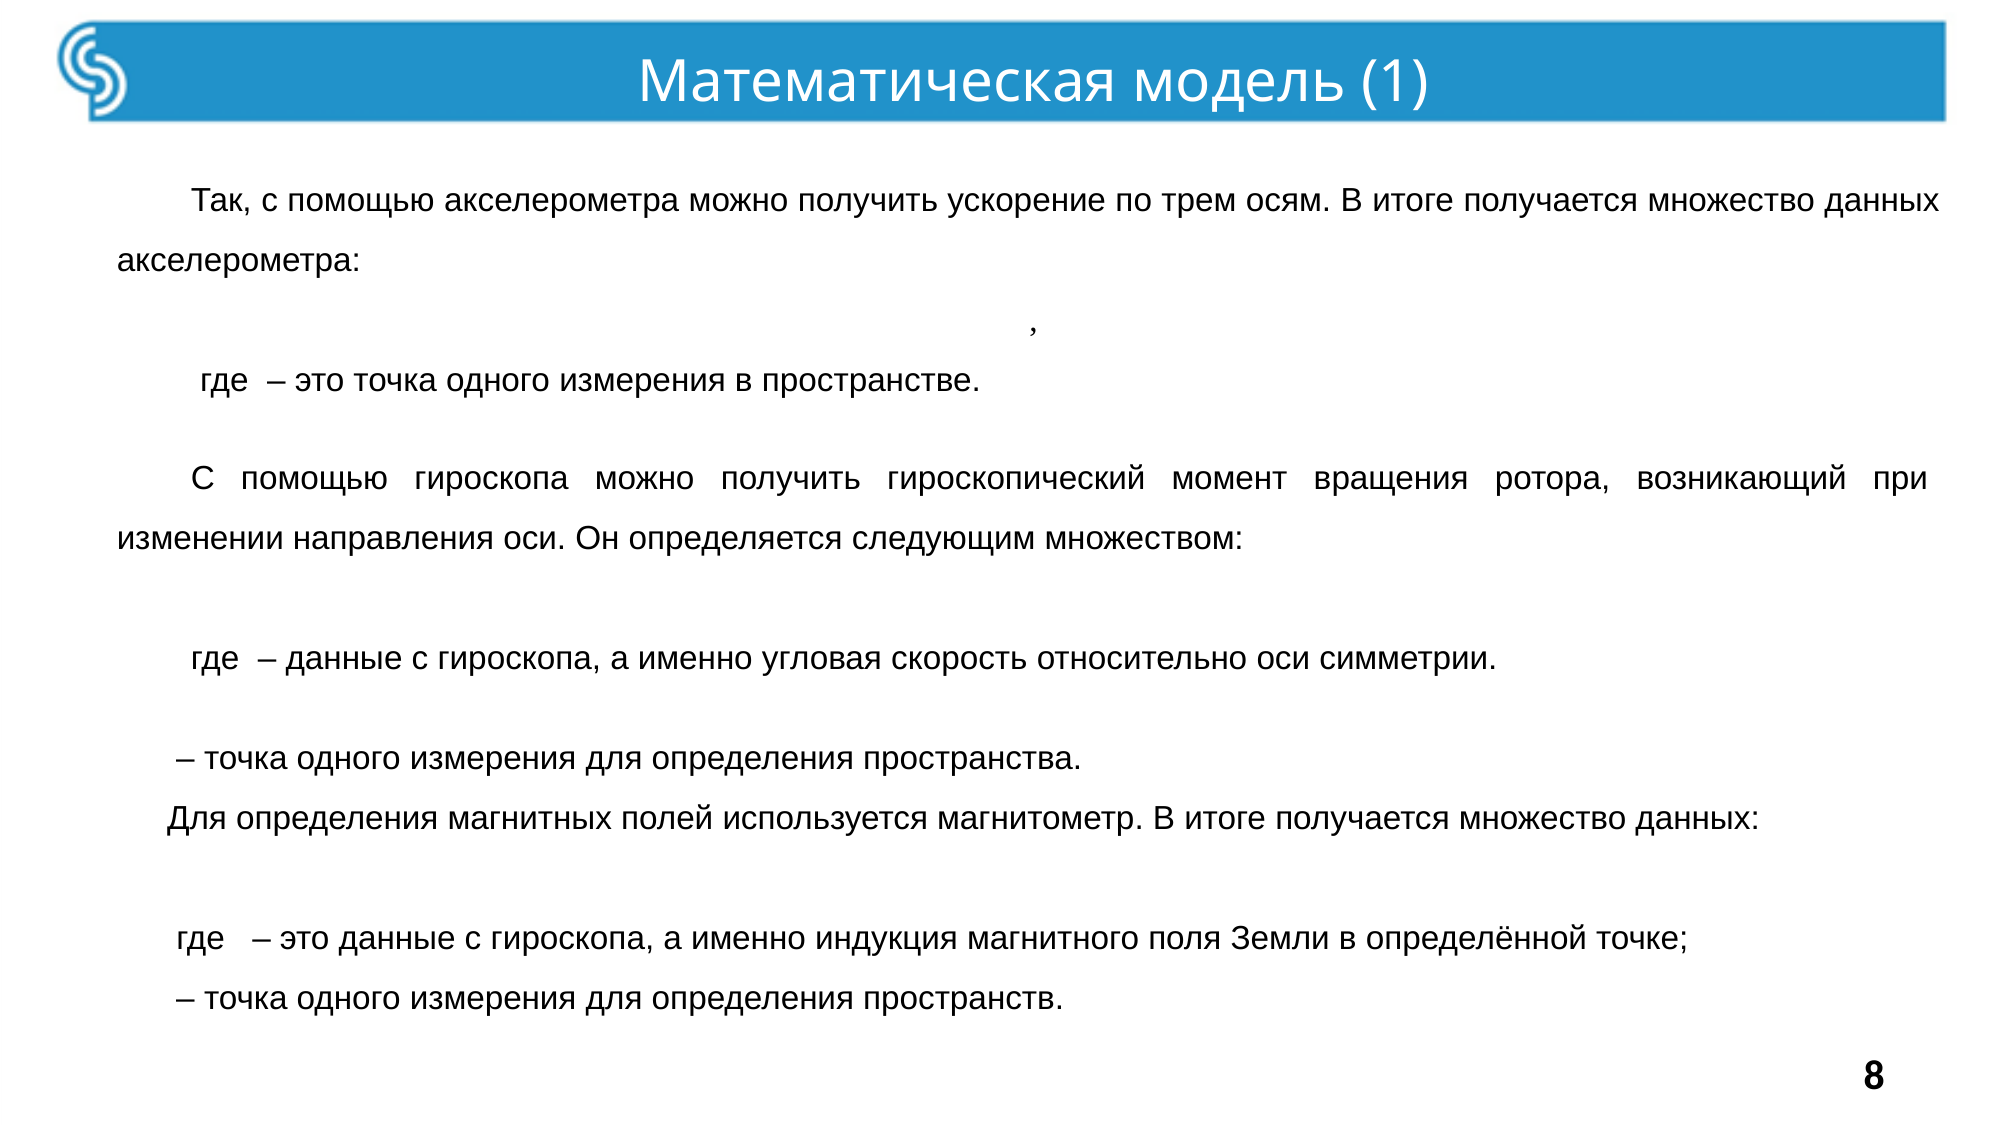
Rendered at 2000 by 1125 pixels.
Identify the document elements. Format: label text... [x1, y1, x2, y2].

text_box Математическая модель (1) [385, 35, 1682, 121]
picture [0, 0, 2000, 1125]
slide_number 8 [1433, 1042, 1900, 1103]
